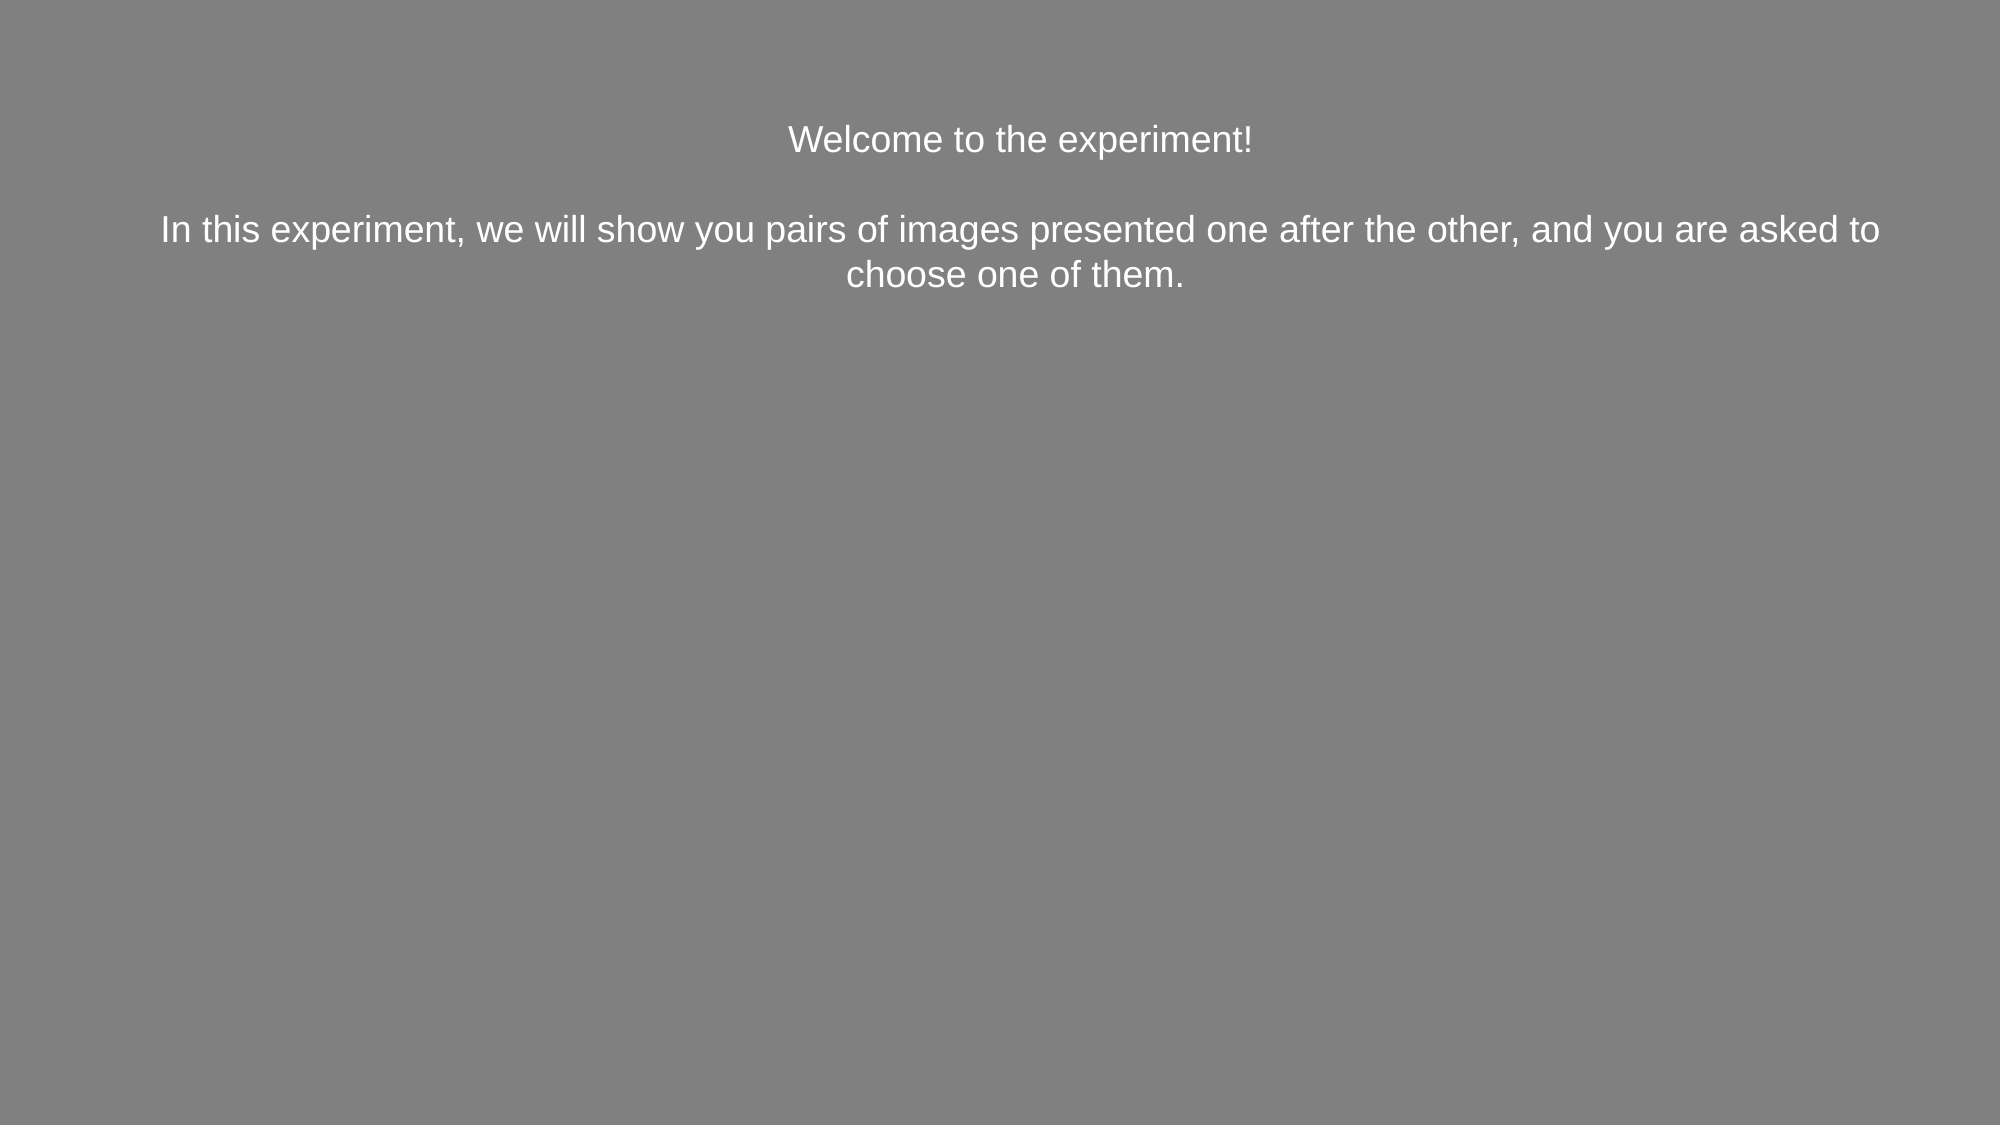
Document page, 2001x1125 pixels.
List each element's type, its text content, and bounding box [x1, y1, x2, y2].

text_box [0, 0, 2000, 1125]
text_box Welcome to the experiment! In this experiment, we will show you pairs of images presented one after the other, and you are asked to choose one of them. The two images will appear one after the other. When you see a ”+” sign on the screen, you may enter either the “D” or “K” keys to make a decision. [106, 107, 1936, 437]
